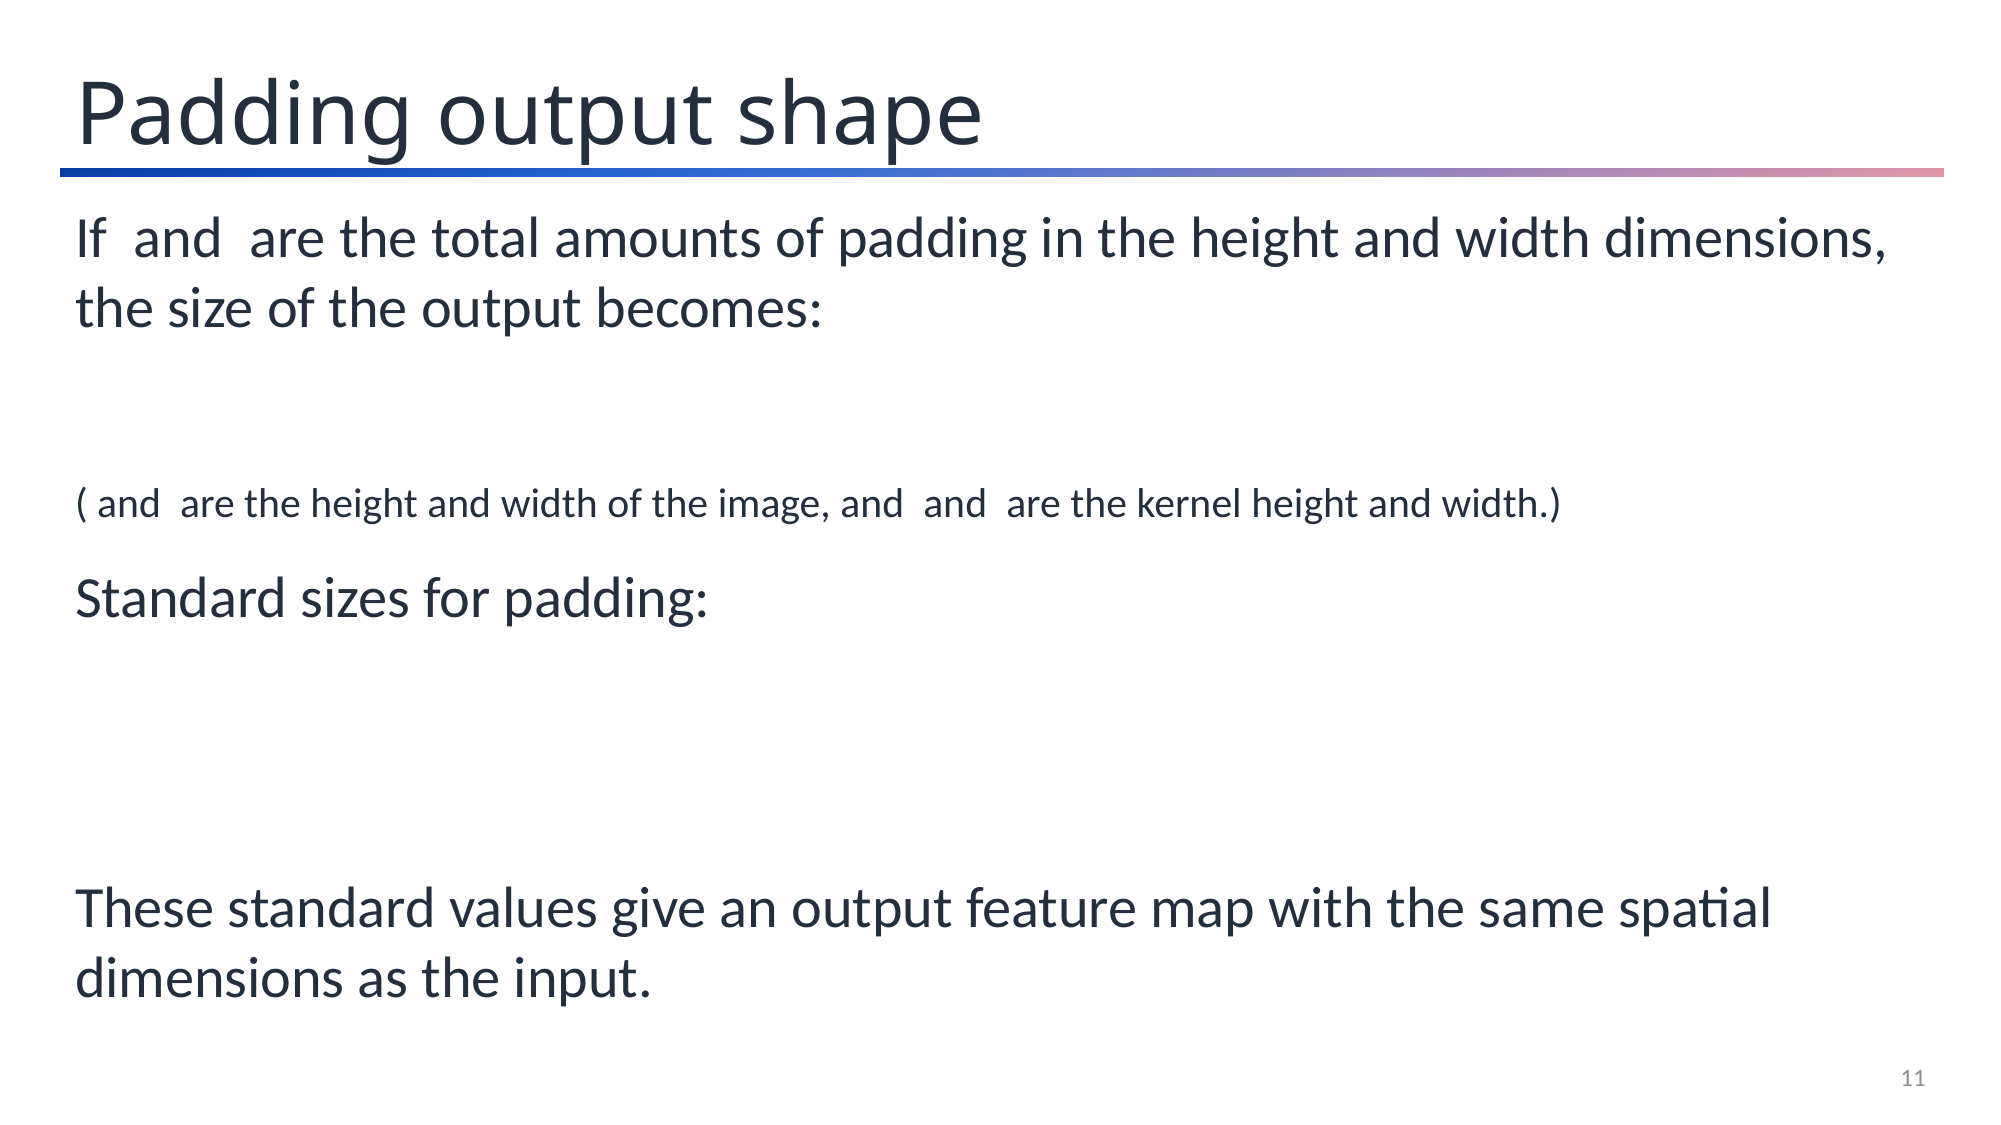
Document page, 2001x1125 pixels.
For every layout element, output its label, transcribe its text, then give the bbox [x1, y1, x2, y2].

picture [60, 168, 1944, 177]
title Padding output shape [60, 49, 1941, 170]
slide_number 11 [1861, 1057, 1941, 1095]
